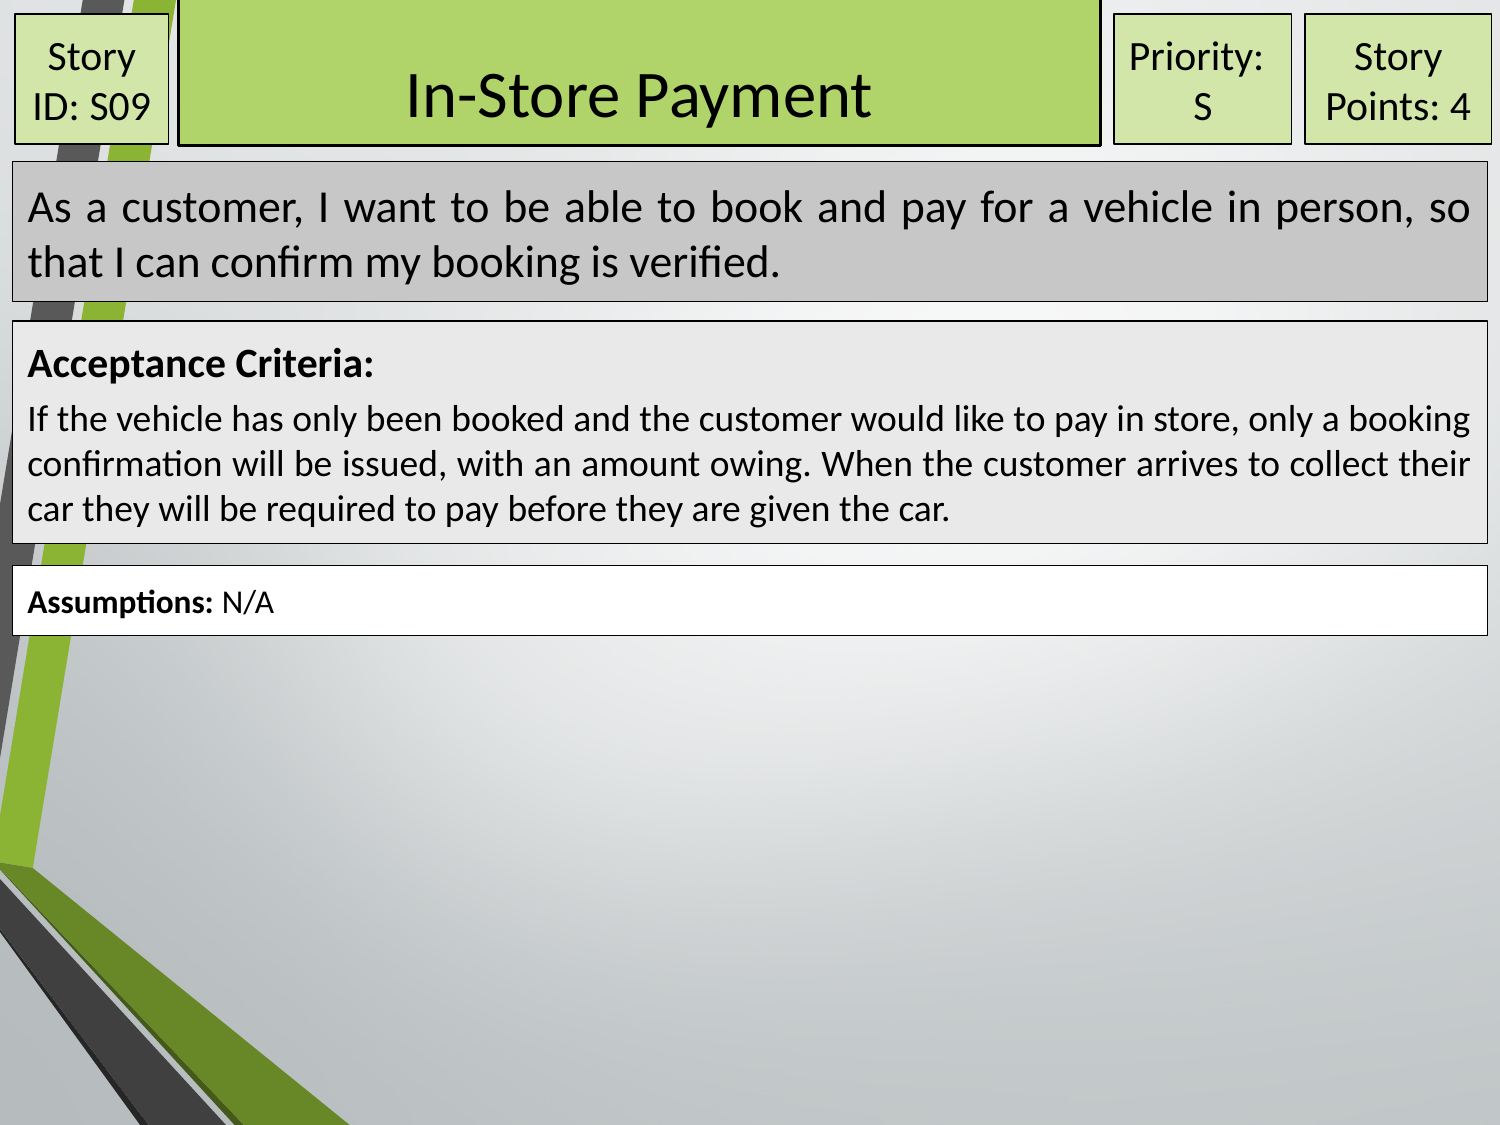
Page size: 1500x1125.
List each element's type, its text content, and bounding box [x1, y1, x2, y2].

text_box Story Points: 4 [1305, 13, 1492, 144]
text_box As a customer, I want to be able to book and pay for a vehicle in person, so that I can confirm my booking is verified. [12, 161, 1488, 302]
text_box Story ID: S09 [15, 13, 169, 144]
text_box [1292, 22, 1305, 98]
text_box Priority: S [1113, 13, 1292, 144]
text_box Acceptance Criteria: If the vehicle has only been booked and the customer would like to pay in store, only a booking confirmation will be issued, with an amount owing. When the customer arrives to collect their car they will be required to pay before they are given the car. [12, 321, 1488, 544]
title In-Store Payment [178, 0, 1101, 146]
text_box Assumptions: N/A [12, 565, 1488, 636]
